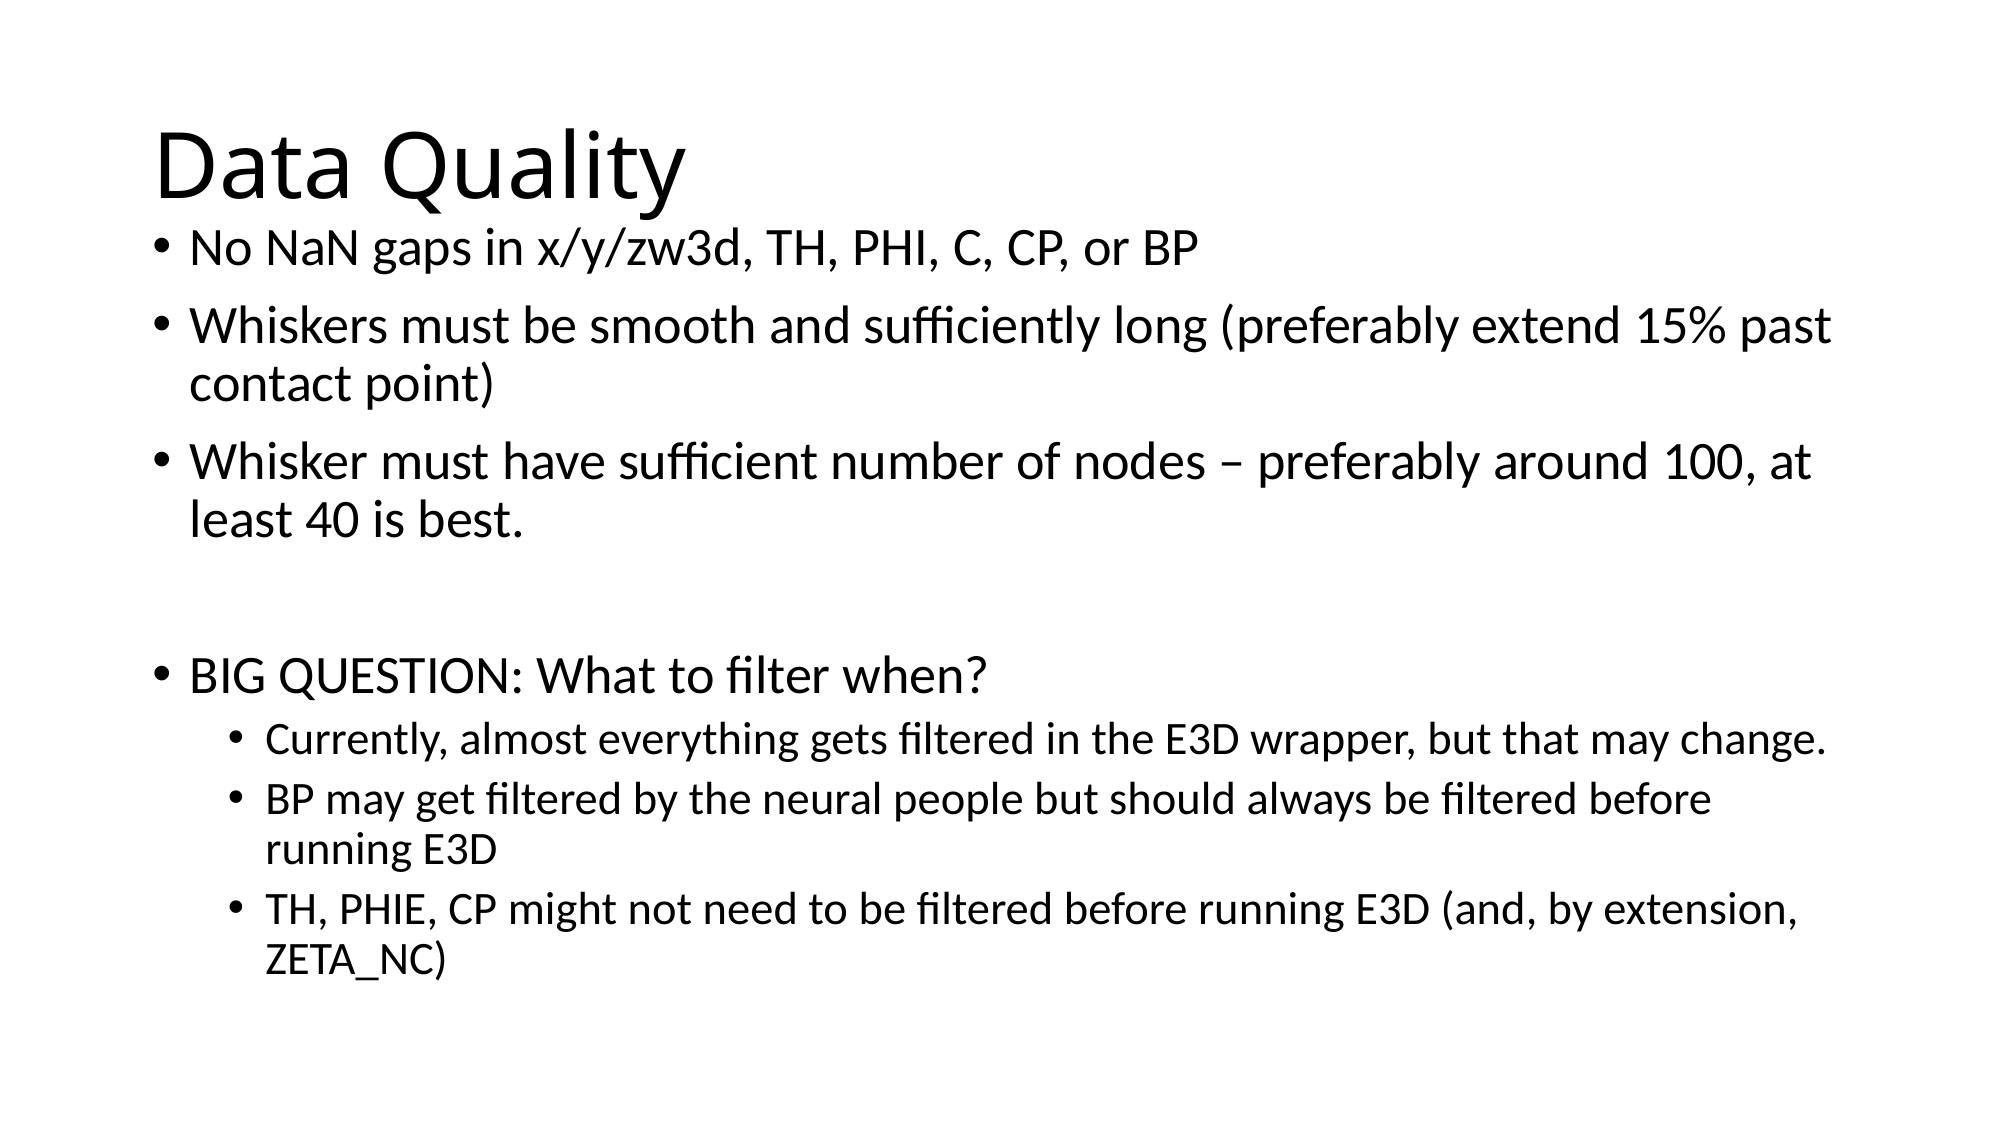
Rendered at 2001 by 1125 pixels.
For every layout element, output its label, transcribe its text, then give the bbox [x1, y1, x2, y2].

list No NaN gaps in x/y/zw3d, TH, PHI, C, CP, or BP Whiskers must be smooth and sufficiently long (preferably extend 15% past contact point) Whisker must have sufficient number of nodes – preferably around 100, at least 40 is best. BIG QUESTION: What to filter when? Currently, almost everything gets filtered in the E3D wrapper, but that may change. BP may get filtered by the neural people but should always be filtered before running E3D TH, PHIE, CP might not need to be filtered before running E3D (and, by extension, ZETA_NC) [137, 211, 1863, 1014]
title Data Quality [137, 59, 1863, 211]
